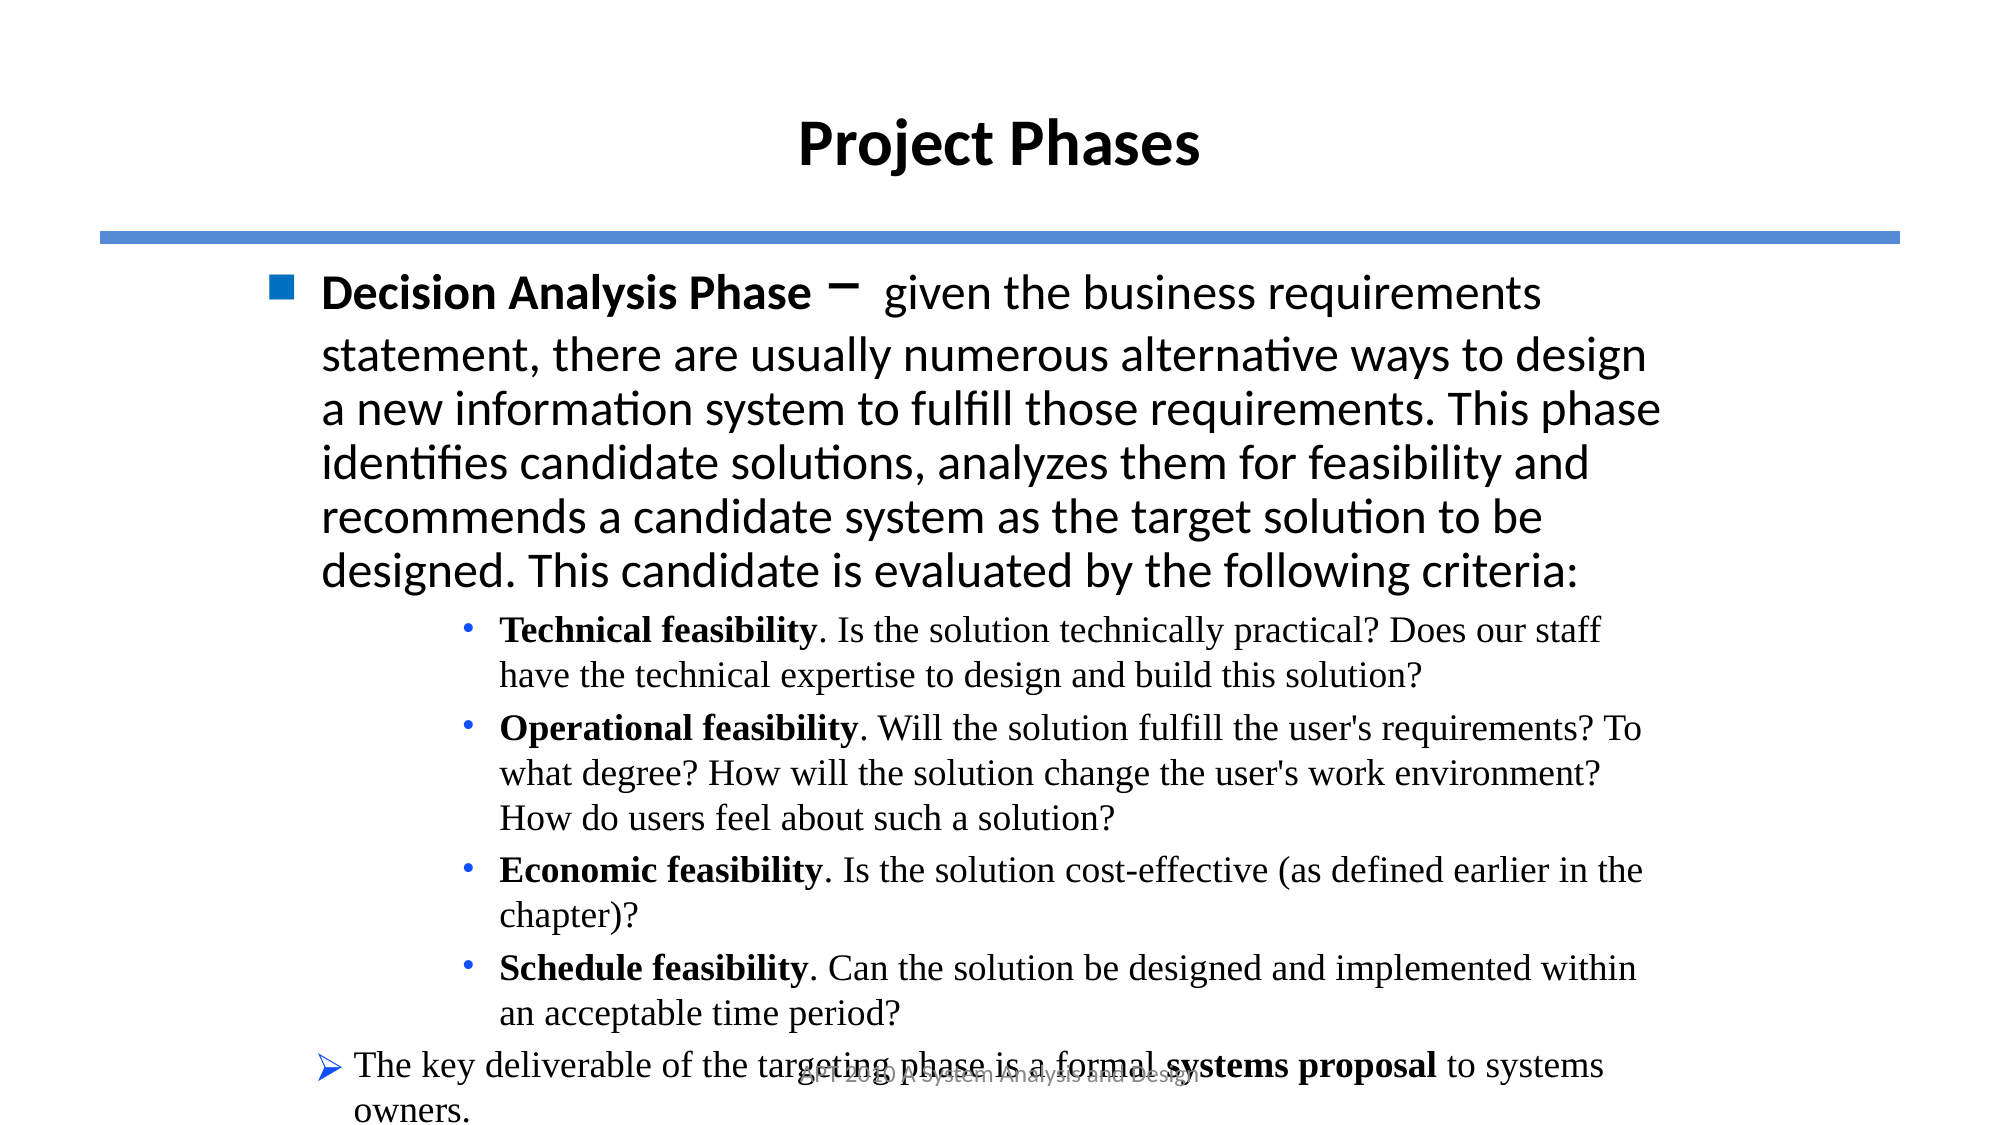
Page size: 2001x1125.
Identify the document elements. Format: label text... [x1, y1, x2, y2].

list Decision Analysis Phase – given the business requirements statement, there are usually numerous alternative ways to design a new information system to fulfill those requirements. This phase identifies candidate solutions, analyzes them for feasibility and recommends a candidate system as the target solution to be designed. This candidate is evaluated by the following criteria: Technical feasibility. Is the solution technically practical? Does our staff have the technical expertise to design and build this solution? Operational feasibility. Will the solution fulfill the user's requirements? To what degree? How will the solution change the user's work environment? How do users feel about such a solution? Economic feasibility. Is the solution cost-effective (as defined earlier in the chapter)? Schedule feasibility. Can the solution be designed and implemented within an acceptable time period? The key deliverable of the targeting phase is a formal systems proposal to systems owners. [249, 230, 1698, 1125]
footer APT 2010 A System Analysis and Design [683, 1042, 1317, 1103]
title Project Phases [99, 45, 1900, 233]
